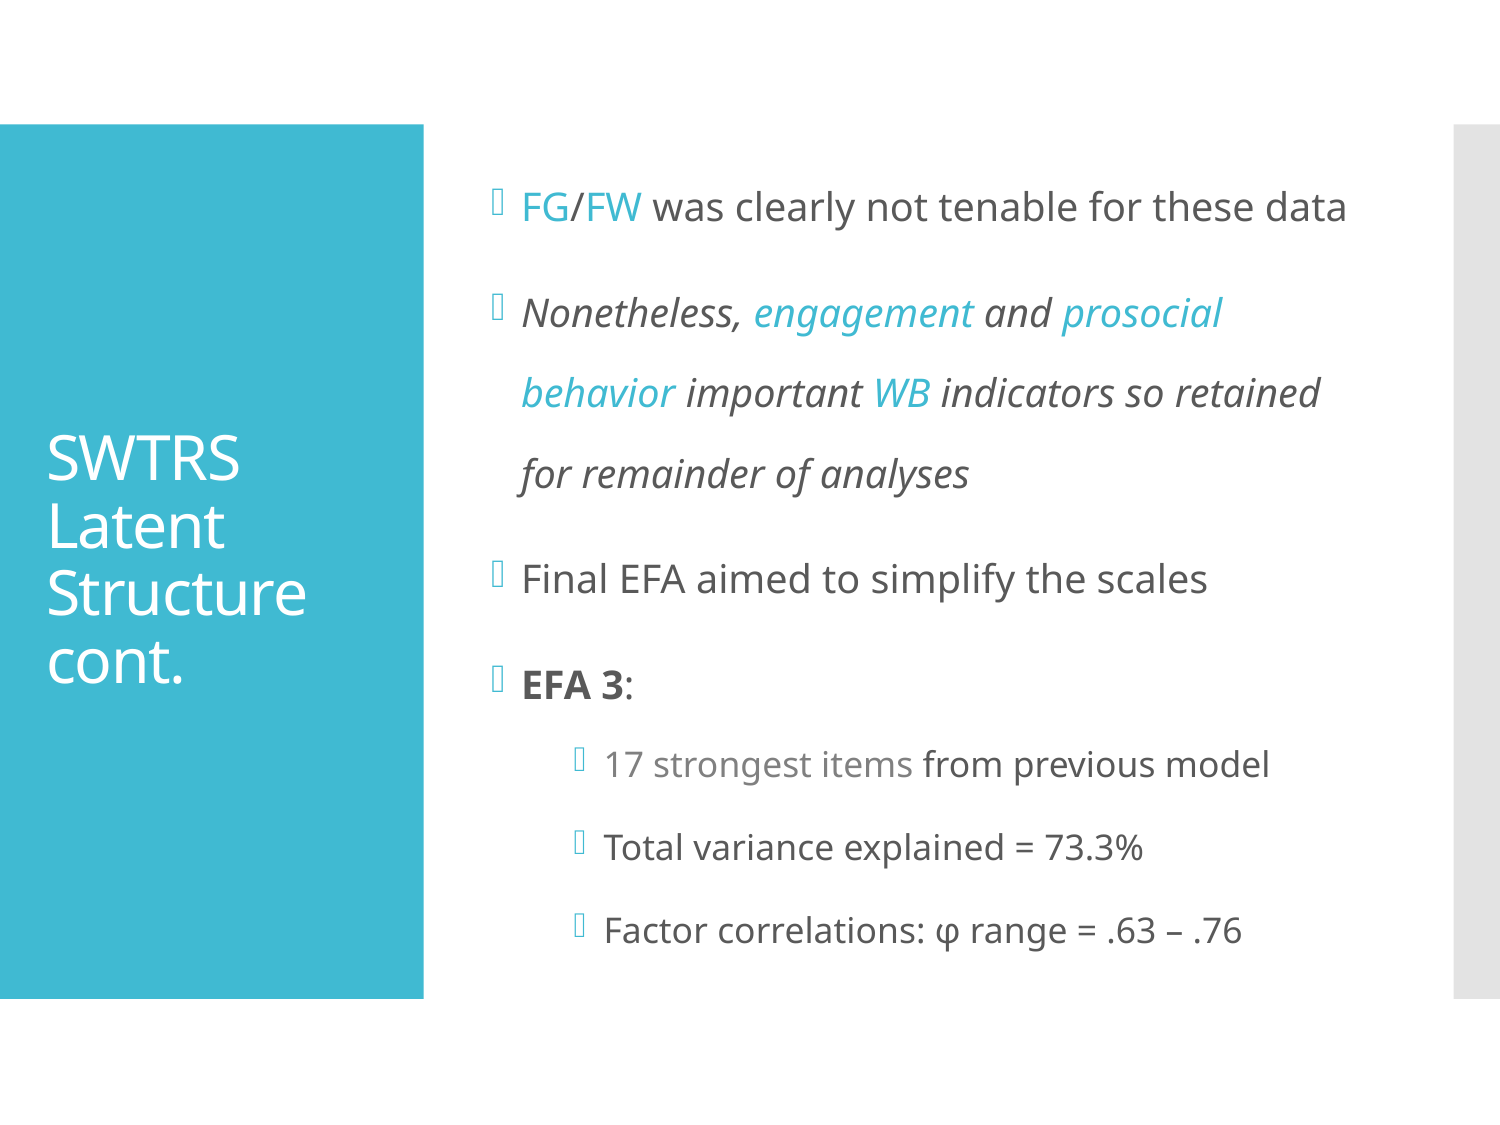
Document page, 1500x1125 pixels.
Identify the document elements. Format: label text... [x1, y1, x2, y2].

list FG/FW was clearly not tenable for these data Nonetheless, engagement and prosocial behavior important WB indicators so retained for remainder of analyses Final EFA aimed to simplify the scales EFA 3: 17 strongest items from previous model Total variance explained = 73.3% Factor correlations: φ range = .63 – .76 [476, 141, 1394, 1108]
title SWTRS Latent Structure cont. [31, 184, 394, 940]
